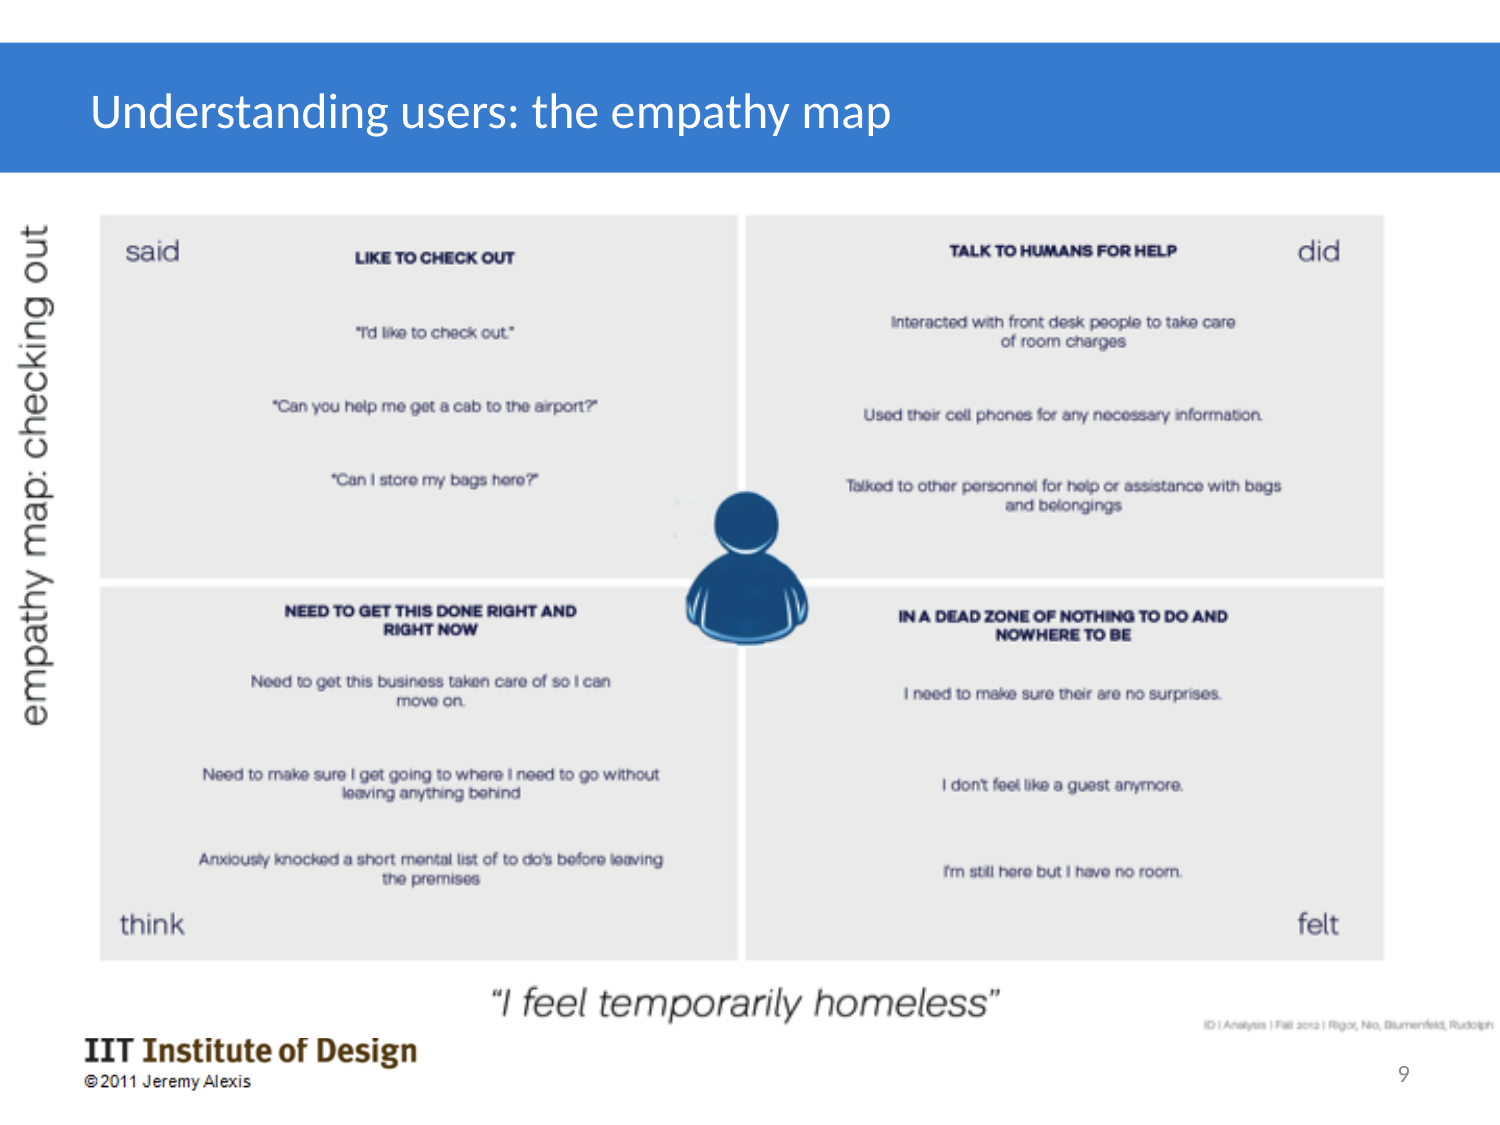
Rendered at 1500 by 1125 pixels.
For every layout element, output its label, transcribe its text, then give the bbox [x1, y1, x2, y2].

slide_number 9 [1074, 1046, 1425, 1103]
picture [0, 195, 1500, 1106]
title Understanding users: the empathy map [75, 45, 1425, 173]
